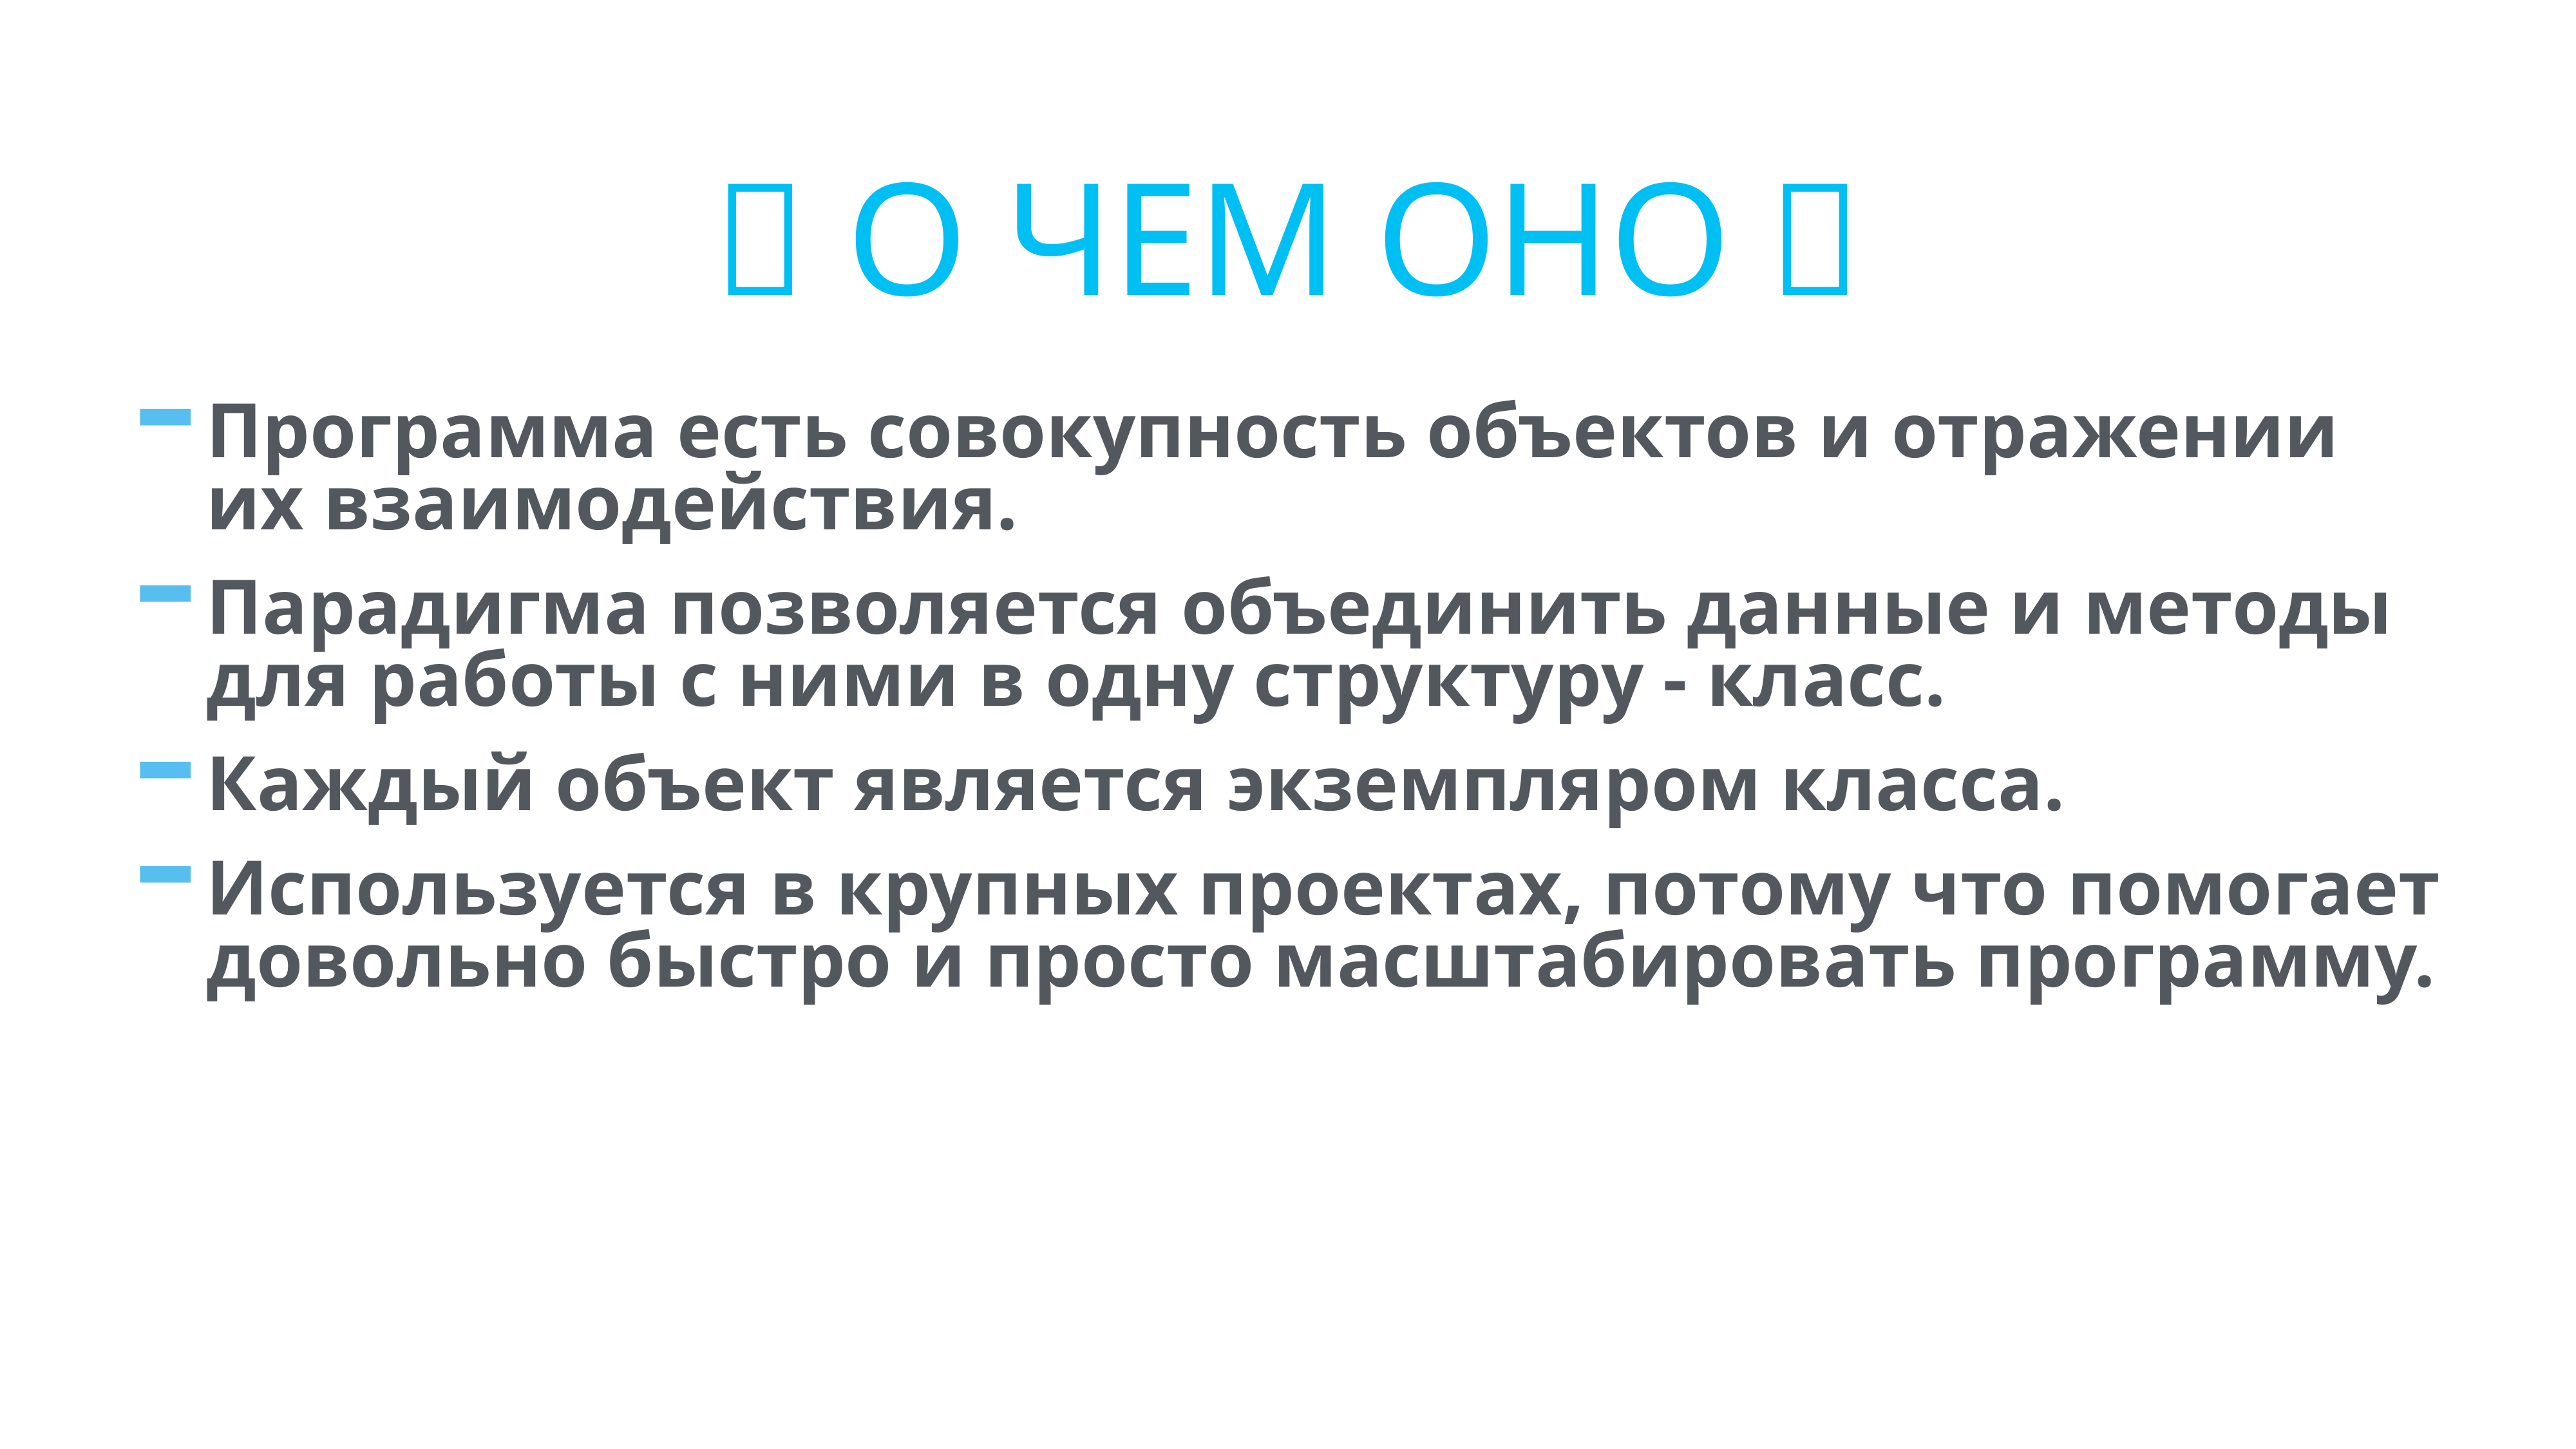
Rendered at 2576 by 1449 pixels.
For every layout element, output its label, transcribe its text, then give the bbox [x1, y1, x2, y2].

title 🧐 О чем оно 🧐 [128, 128, 2448, 372]
list Программа есть совокупность объектов и отражении их взаимодействия. Парадигма позволяется объединить данные и методы для работы с ними в одну структуру - класс. Каждый объект является экземпляром класса. Используется в крупных проектах, потому что помогает довольно быстро и просто масштабировать программу. [128, 393, 2448, 1321]
